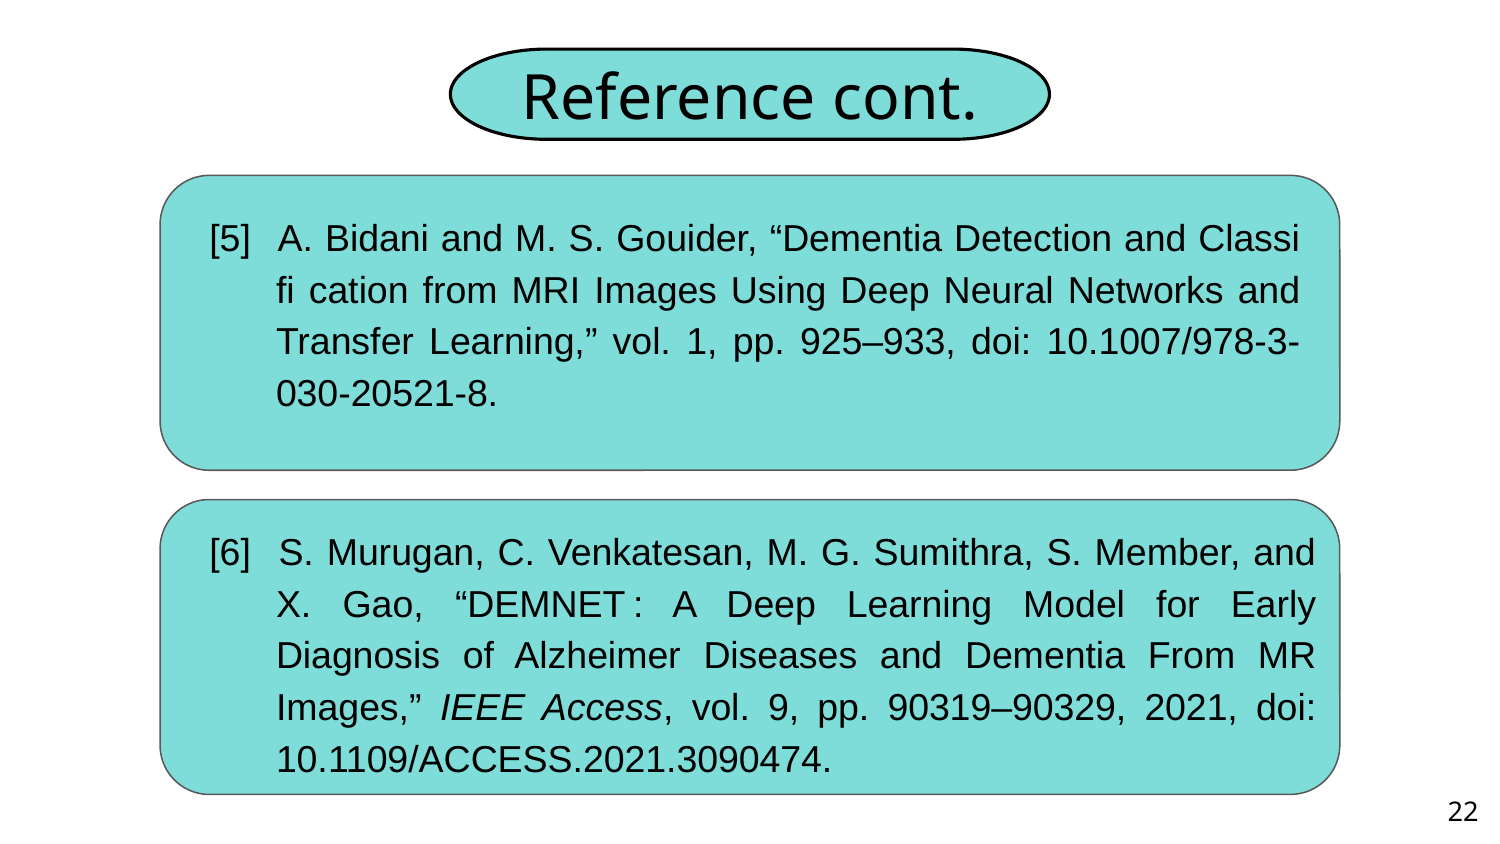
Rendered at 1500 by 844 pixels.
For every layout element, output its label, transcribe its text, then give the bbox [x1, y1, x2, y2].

text_box [160, 175, 1340, 471]
text_box [184, 499, 1315, 506]
text_box Reference cont. [450, 49, 1050, 140]
text_box [6] S. Murugan, C. Venkatesan, M. G. Sumithra, S. Member, and X. Gao, “DEMNET : A Deep Learning Model for Early Diagnosis of Alzheimer Diseases and Dementia From MR Images,” IEEE Access, vol. 9, pp. 90319–90329, 2021, doi: 10.1109/ACCESS.2021.3090474. [127, 506, 1332, 795]
text_box [1332, 522, 1340, 772]
slide_number 22 [1403, 779, 1494, 844]
text_box [5] A. Bidani and M. S. Gouider, “Dementia Detection and Classi fi cation from MRI Images Using Deep Neural Networks and Transfer Learning,” vol. 1, pp. 925–933, doi: 10.1007/978-3-030-20521-8. [127, 192, 1316, 429]
